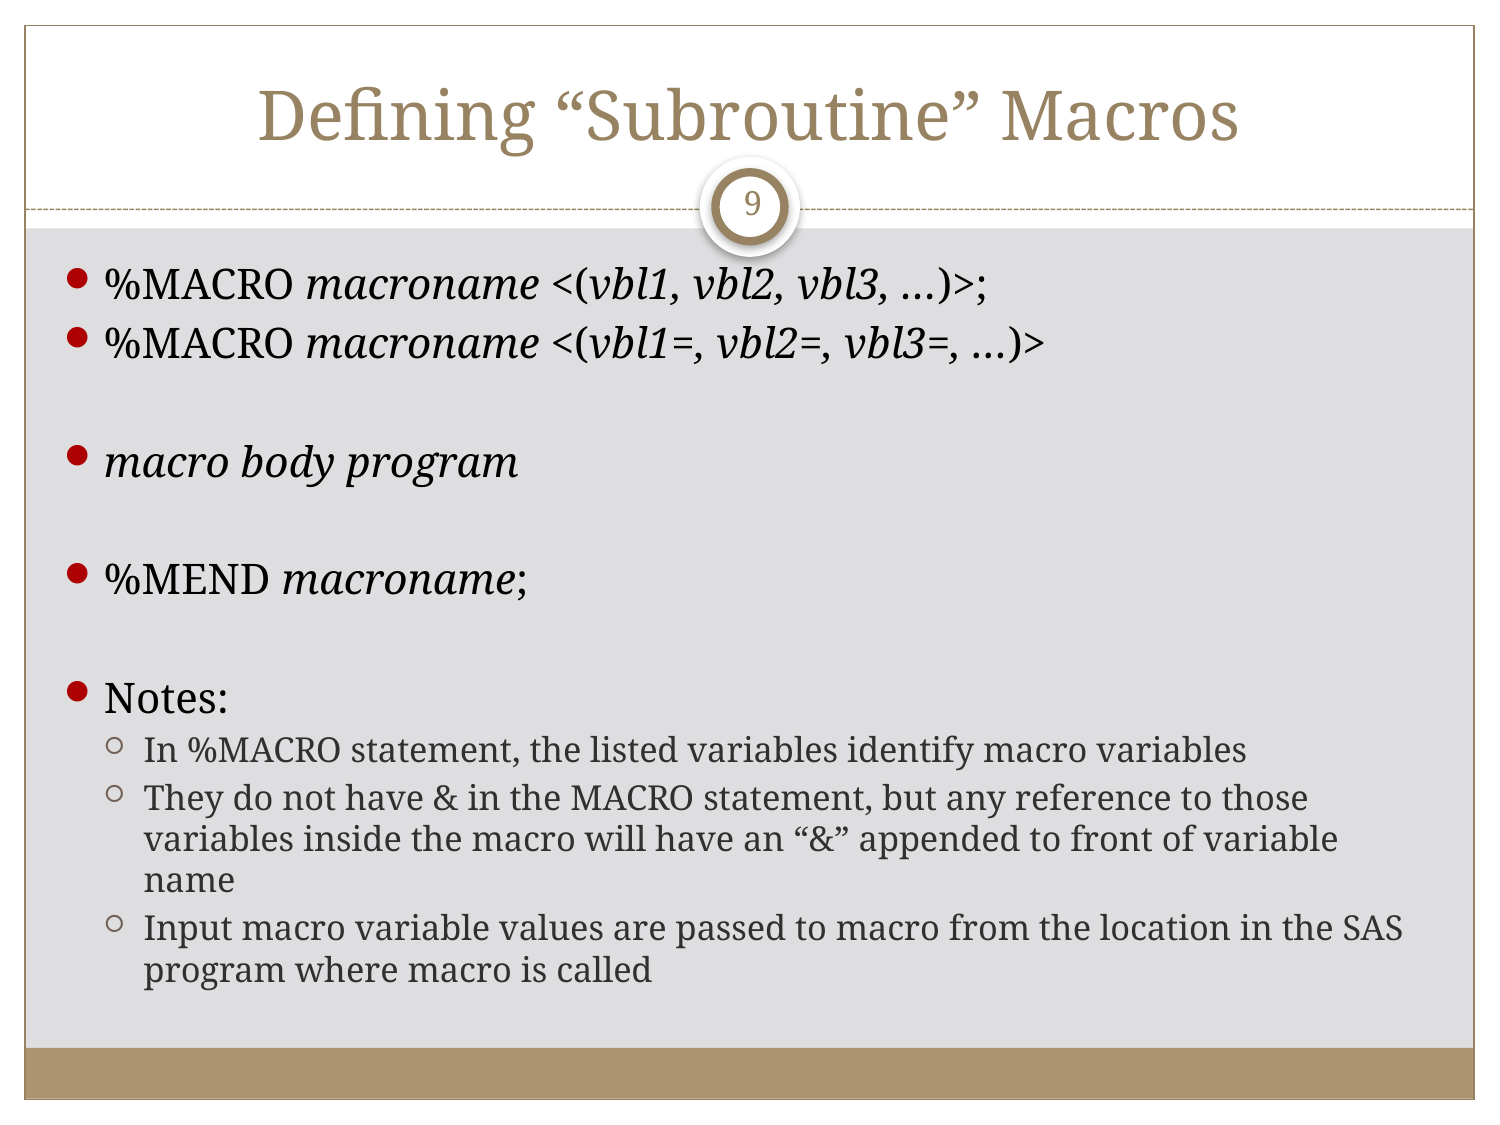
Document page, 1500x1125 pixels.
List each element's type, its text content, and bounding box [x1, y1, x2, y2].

list %MACRO macroname <(vbl1, vbl2, vbl3, …)>; %MACRO macroname <(vbl1=, vbl2=, vbl3=, …)> macro body program %MEND macroname; Notes: In %MACRO statement, the listed variables identify macro variables They do not have & in the MACRO statement, but any reference to those variables inside the macro will have an “&” appended to front of variable name Input macro variable values are passed to macro from the location in the SAS program where macro is called [49, 250, 1445, 1001]
slide_number 9 [715, 168, 791, 241]
title Defining “Subroutine” Macros [49, 37, 1450, 162]
